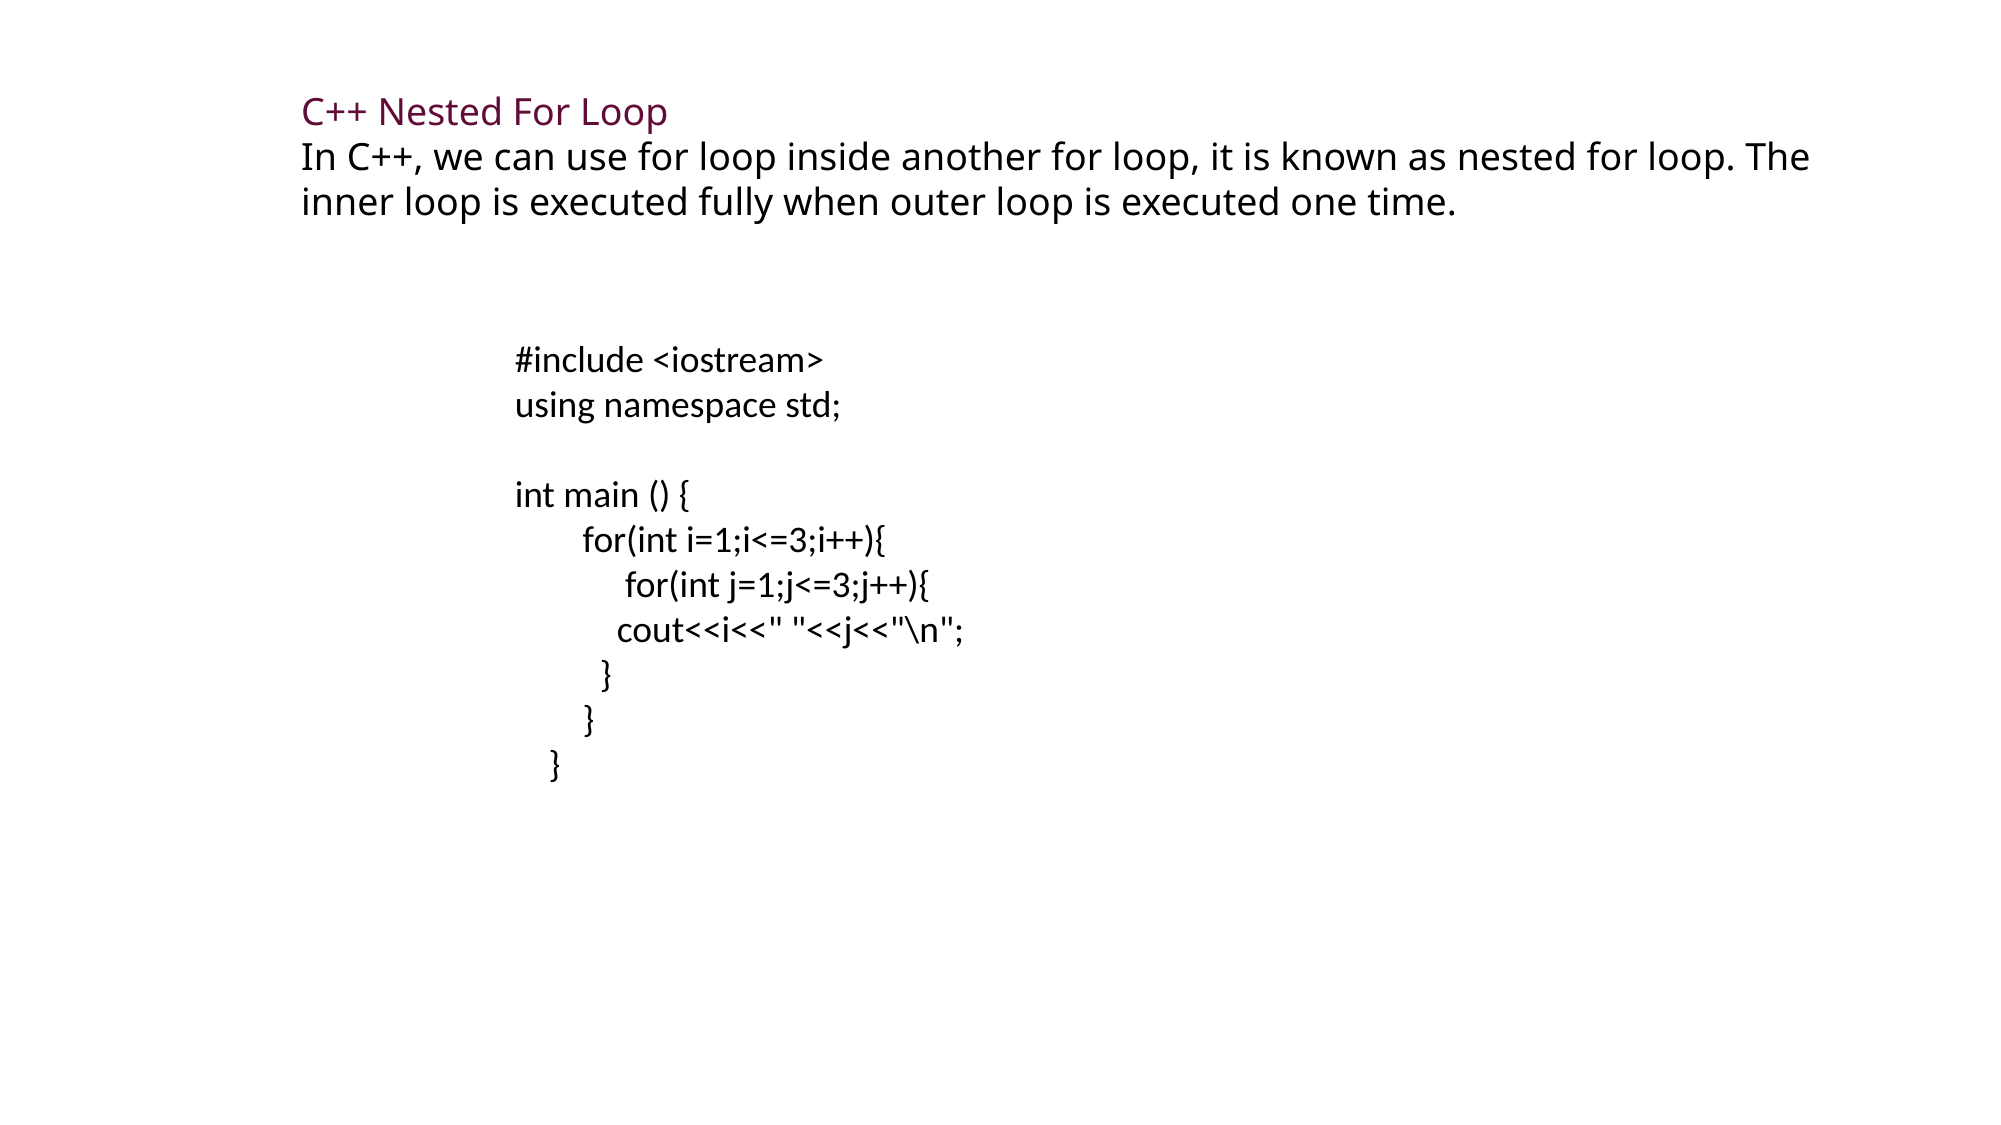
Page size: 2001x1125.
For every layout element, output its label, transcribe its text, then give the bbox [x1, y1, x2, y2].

text_box #include <iostream> using namespace std; int main () { for(int i=1;i<=3;i++){ for(int j=1;j<=3;j++){ cout<<i<<" "<<j<<"\n"; } } } [500, 327, 1500, 793]
text_box C++ Nested For Loop In C++, we can use for loop inside another for loop, it is known as nested for loop. The inner loop is executed fully when outer loop is executed one time. [286, 80, 1904, 230]
